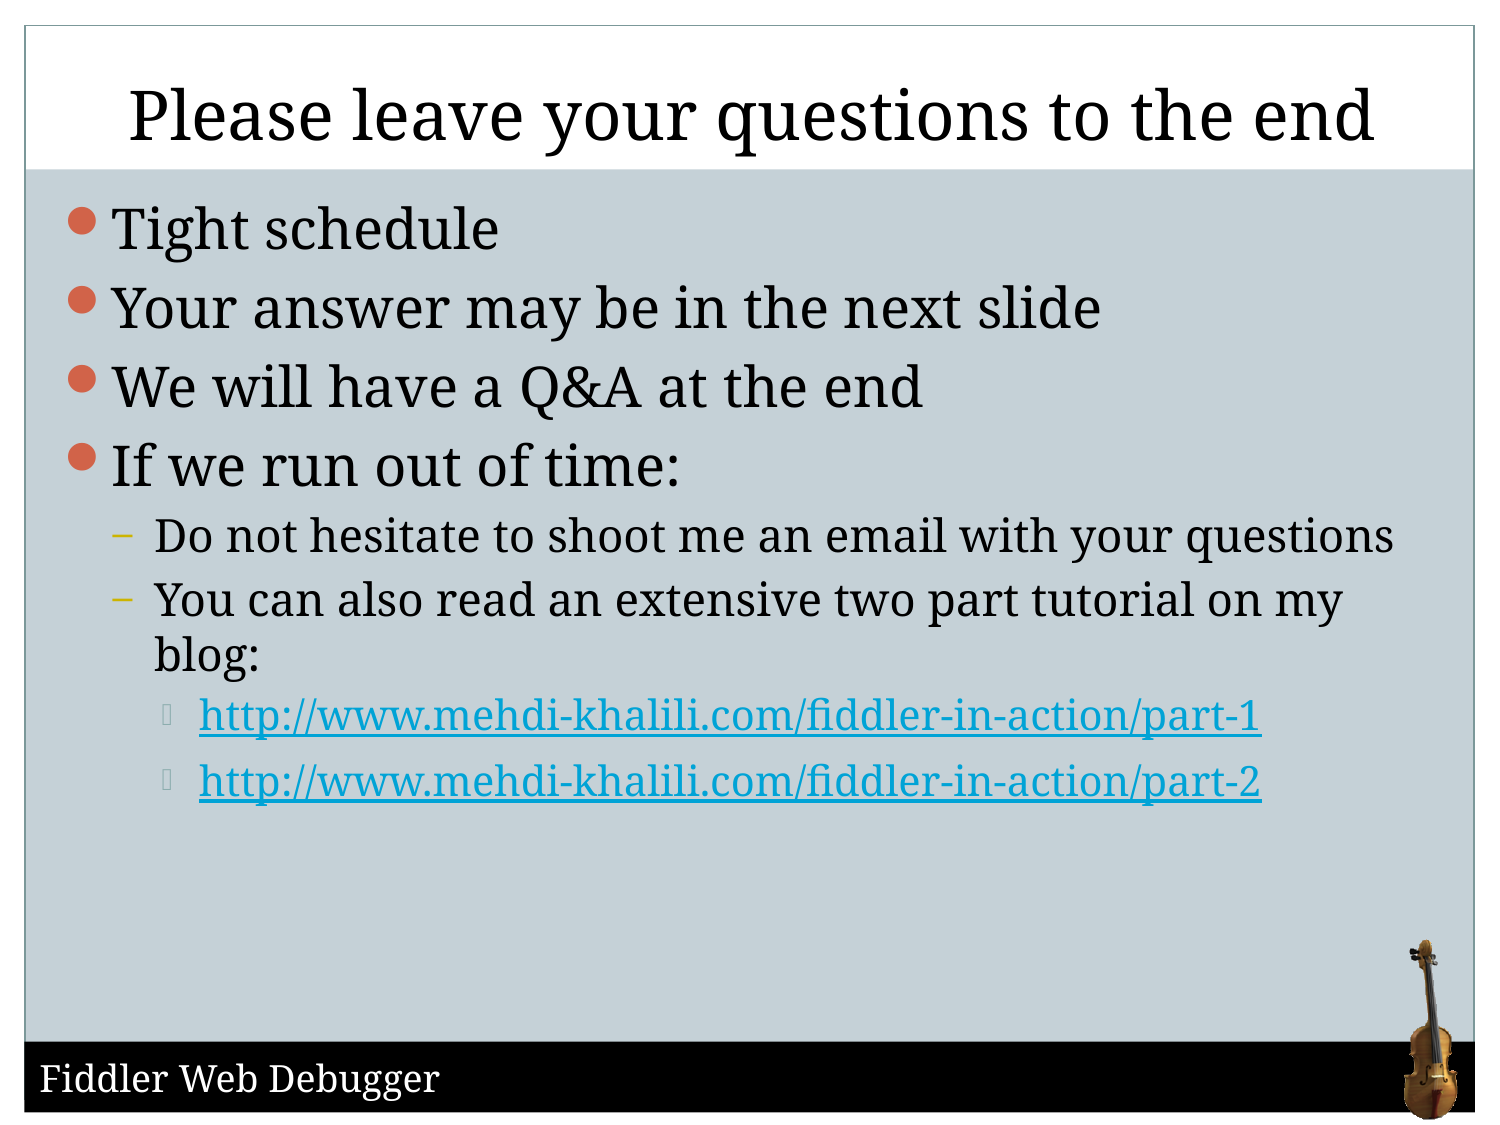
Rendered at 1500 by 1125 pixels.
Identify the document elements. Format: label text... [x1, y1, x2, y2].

picture [1399, 938, 1466, 1120]
title Please leave your questions to the end [53, 37, 1454, 162]
list Tight schedule Your answer may be in the next slide We will have a Q&A at the end If we run out of time: Do not hesitate to shoot me an email with your questions You can also read an extensive two part tutorial on my blog: http://www.mehdi-khalili.com/fiddler-in-action/part-1 http://www.mehdi-khalili.com/fiddler-in-action/part-2 [49, 186, 1445, 1012]
